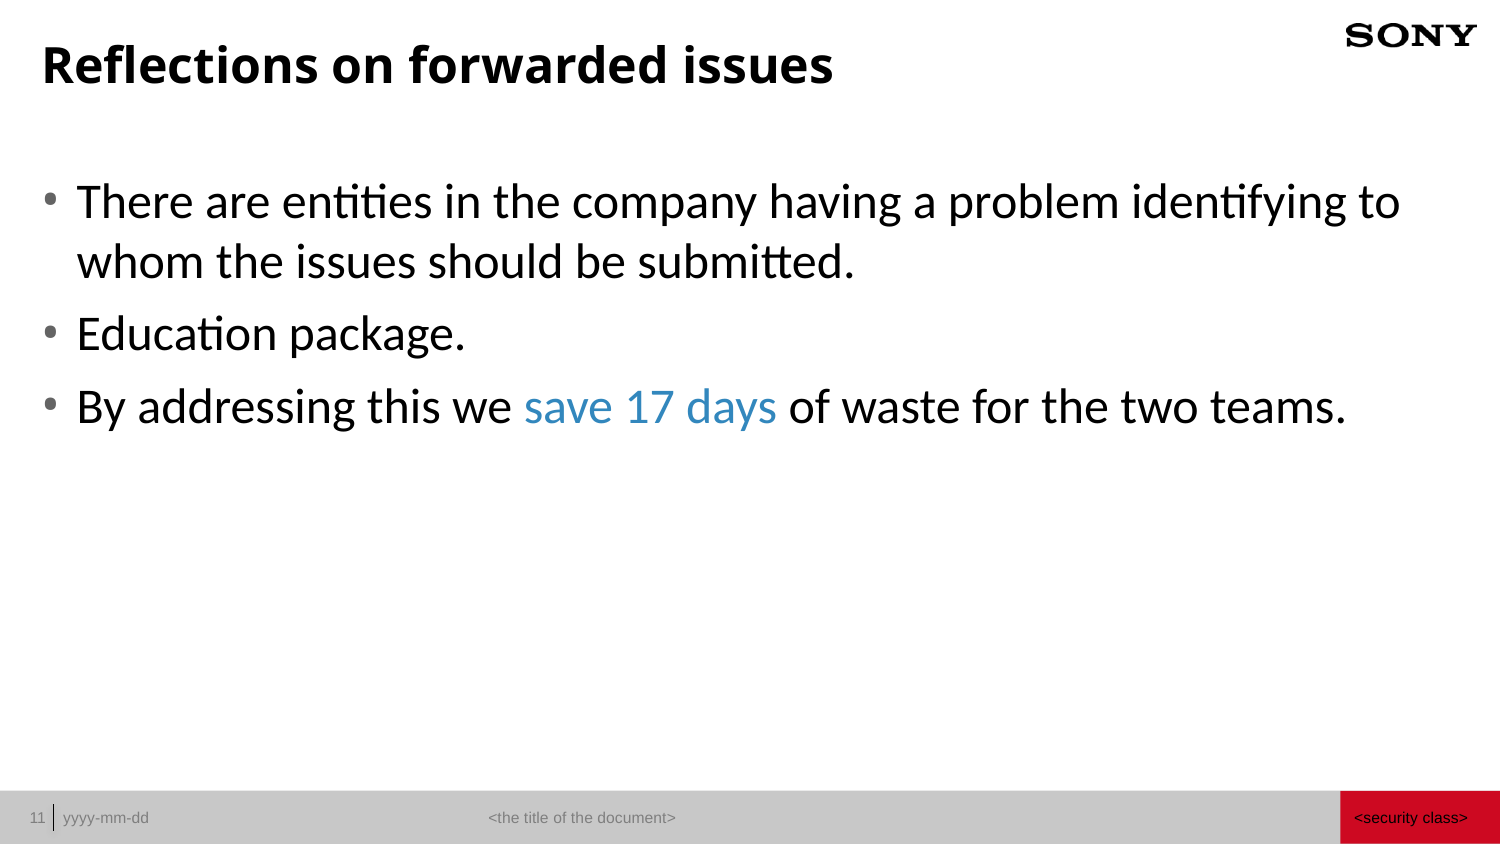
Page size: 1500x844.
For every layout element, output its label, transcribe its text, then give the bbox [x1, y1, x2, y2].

title Reflections on forwarded issues [41, 43, 1311, 144]
list There are entities in the company having a problem identifying to whom the issues should be submitted. Education package. By addressing this we save 17 days of waste for the two teams. [41, 168, 1459, 771]
